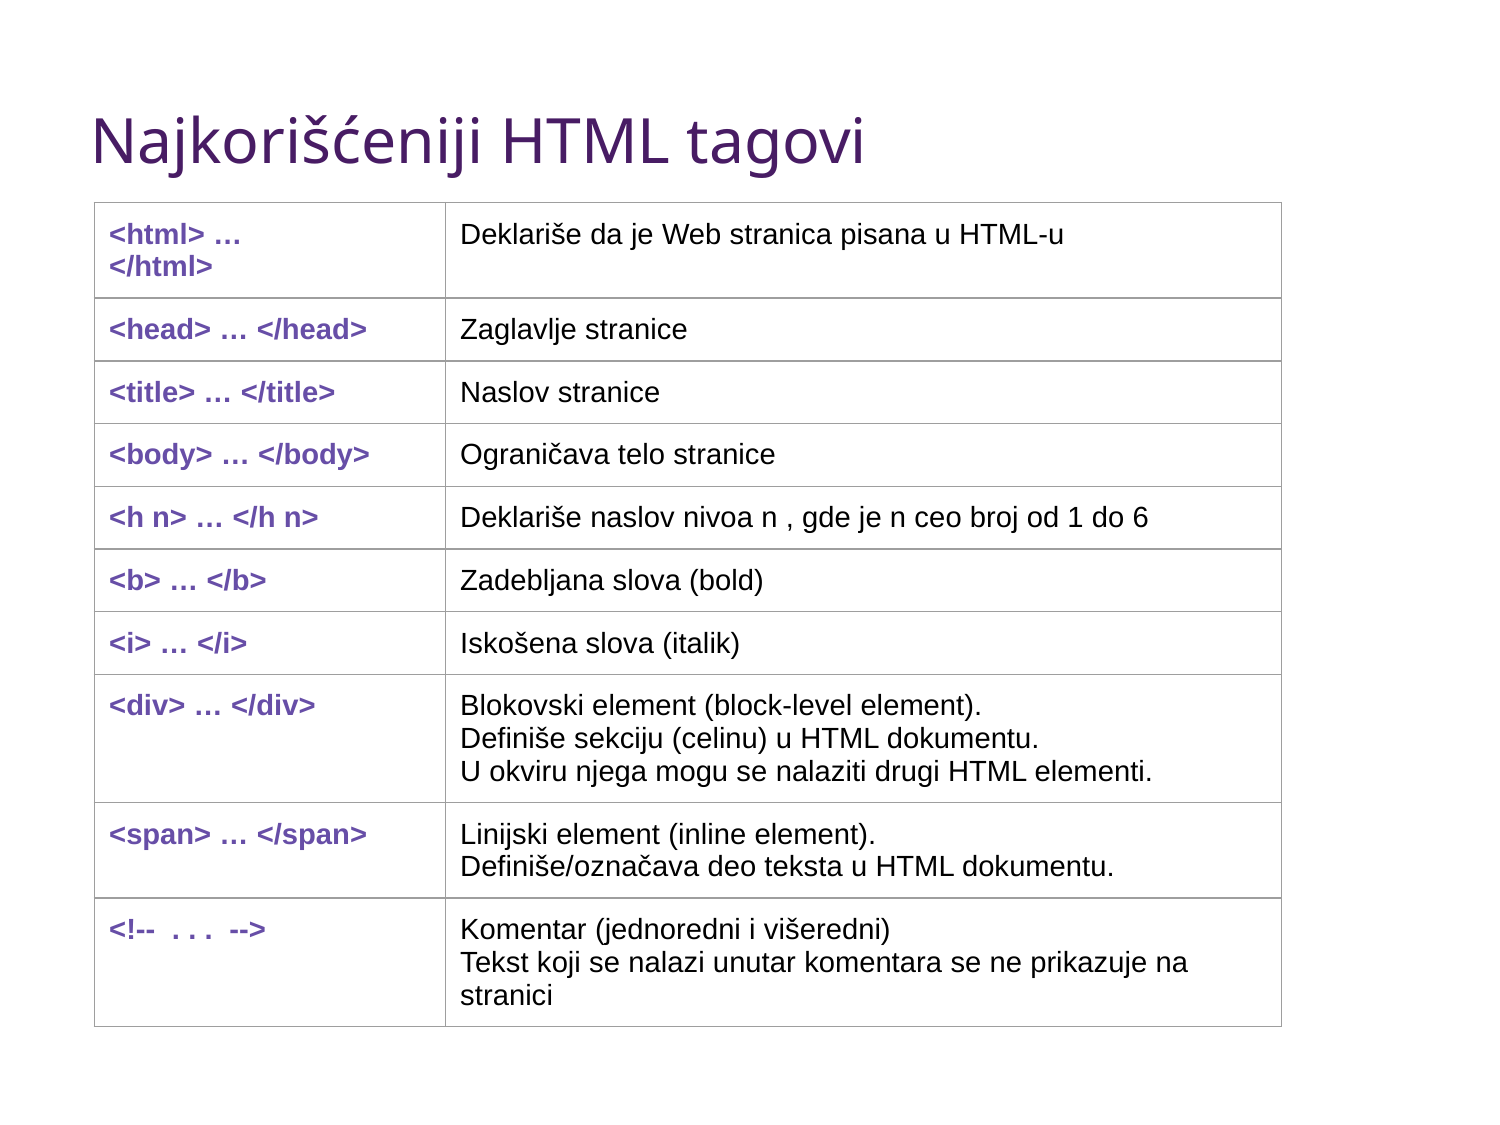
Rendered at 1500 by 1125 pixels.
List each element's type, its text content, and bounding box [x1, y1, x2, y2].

table_cell <h n> … </h n> [95, 487, 445, 548]
table_cell Naslov stranice [446, 362, 1281, 423]
table_cell Blokovski element (block-level element). Definiše sekciju (celinu) u HTML dokumentu. U okviru njega mogu se nalaziti drugi HTML elementi. [446, 675, 1281, 802]
table_cell <body> … </body> [95, 424, 445, 486]
table_cell <span> … </span> [95, 803, 445, 897]
table_header Deklariše da je Web stranica pisana u HTML-u [446, 203, 1281, 297]
table_cell <div> … </div> [95, 675, 445, 802]
table_cell <b> … </b> [95, 550, 445, 611]
table_cell <i> … </i> [95, 612, 445, 674]
table_cell Ograničava telo stranice [446, 424, 1281, 486]
table_cell <title> … </title> [95, 362, 445, 423]
table_cell Deklariše naslov nivoa n , gde je n ceo broj od 1 do 6 [446, 487, 1281, 548]
table_cell Iskošena slova (italik) [446, 612, 1281, 674]
table_cell <head> … </head> [95, 299, 445, 360]
table_cell Komentar (jednoredni i višeredni) Tekst koji se nalazi unutar komentara se ne prikazuje na stranici [446, 899, 1281, 1026]
table_header <html> … </html> [95, 203, 445, 297]
table_cell <!-- . . . --> [95, 899, 445, 1026]
table_cell Zadebljana slova (bold) [446, 550, 1281, 611]
title Najkorišćeniji HTML tagovi [75, 45, 1425, 233]
table_cell Zaglavlje stranice [446, 299, 1281, 360]
table_cell Linijski element (inline element). Definiše/označava deo teksta u HTML dokumentu. [446, 803, 1281, 897]
